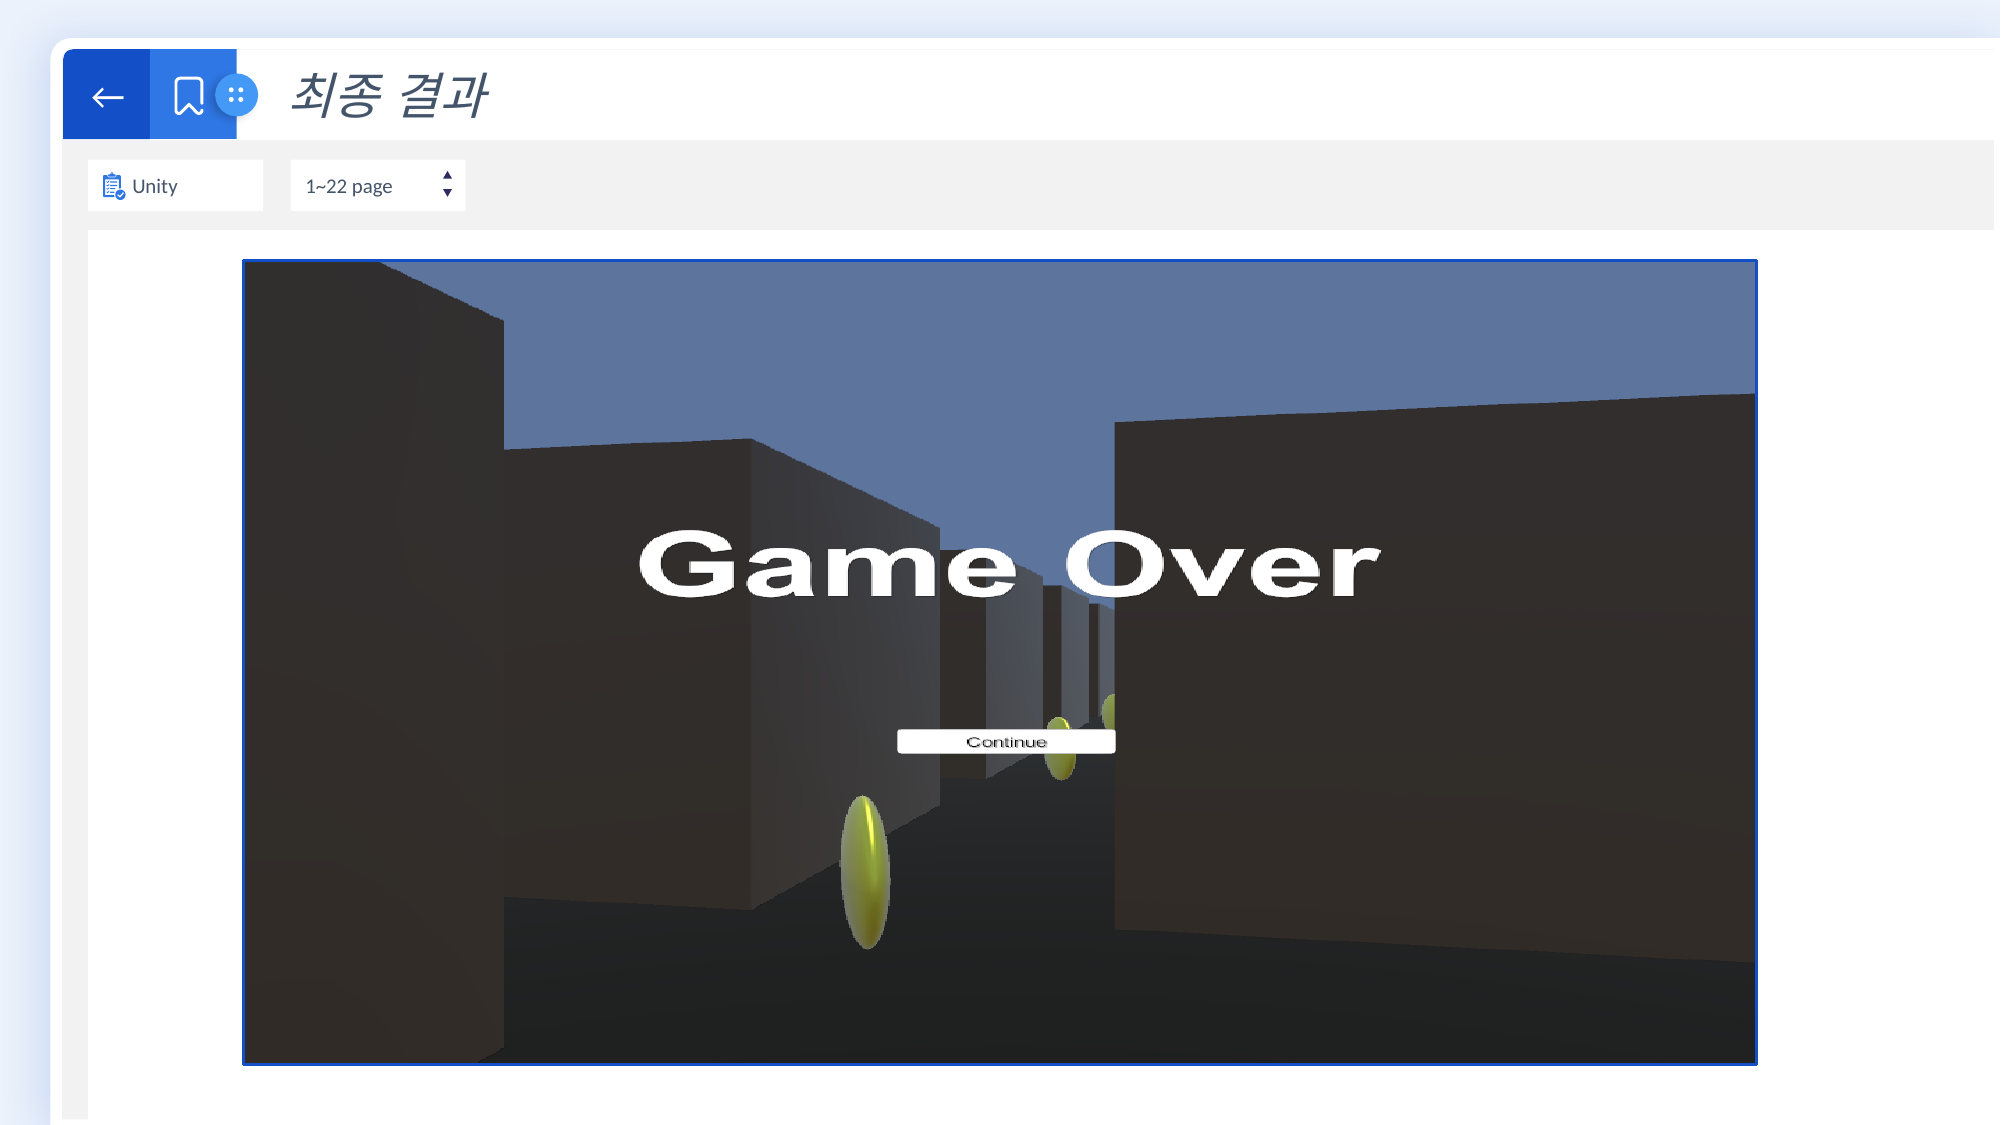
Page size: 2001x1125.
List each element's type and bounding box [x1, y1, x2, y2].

text_box [55, 43, 2000, 1125]
